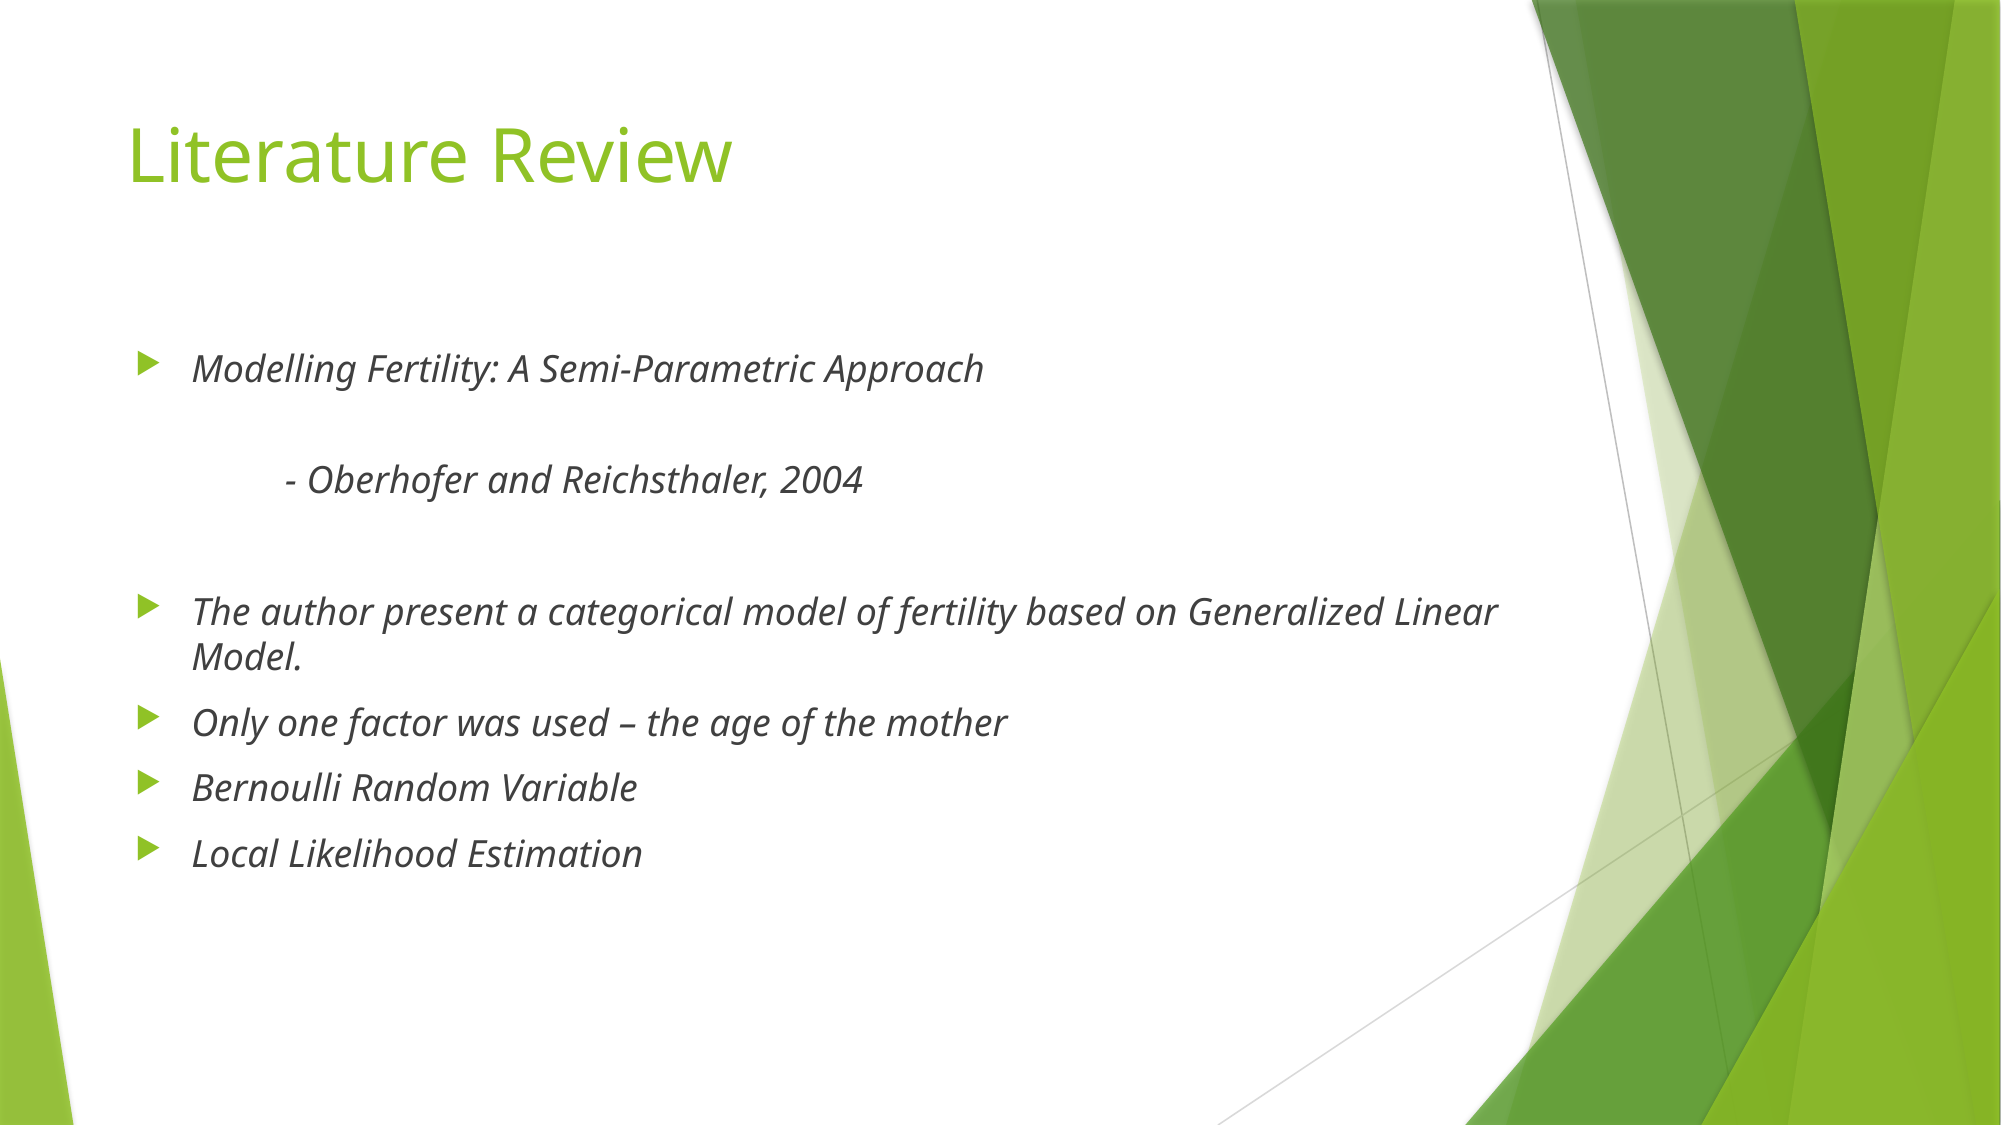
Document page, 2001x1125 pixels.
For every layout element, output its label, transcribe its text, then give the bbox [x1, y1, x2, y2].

title Literature Review [111, 99, 1522, 317]
list Modelling Fertility: A Semi-Parametric Approach - Oberhofer and Reichsthaler, 2004 The author present a categorical model of fertility based on Generalized Linear Model. Only one factor was used – the age of the mother Bernoulli Random Variable Local Likelihood Estimation [120, 337, 1531, 975]
